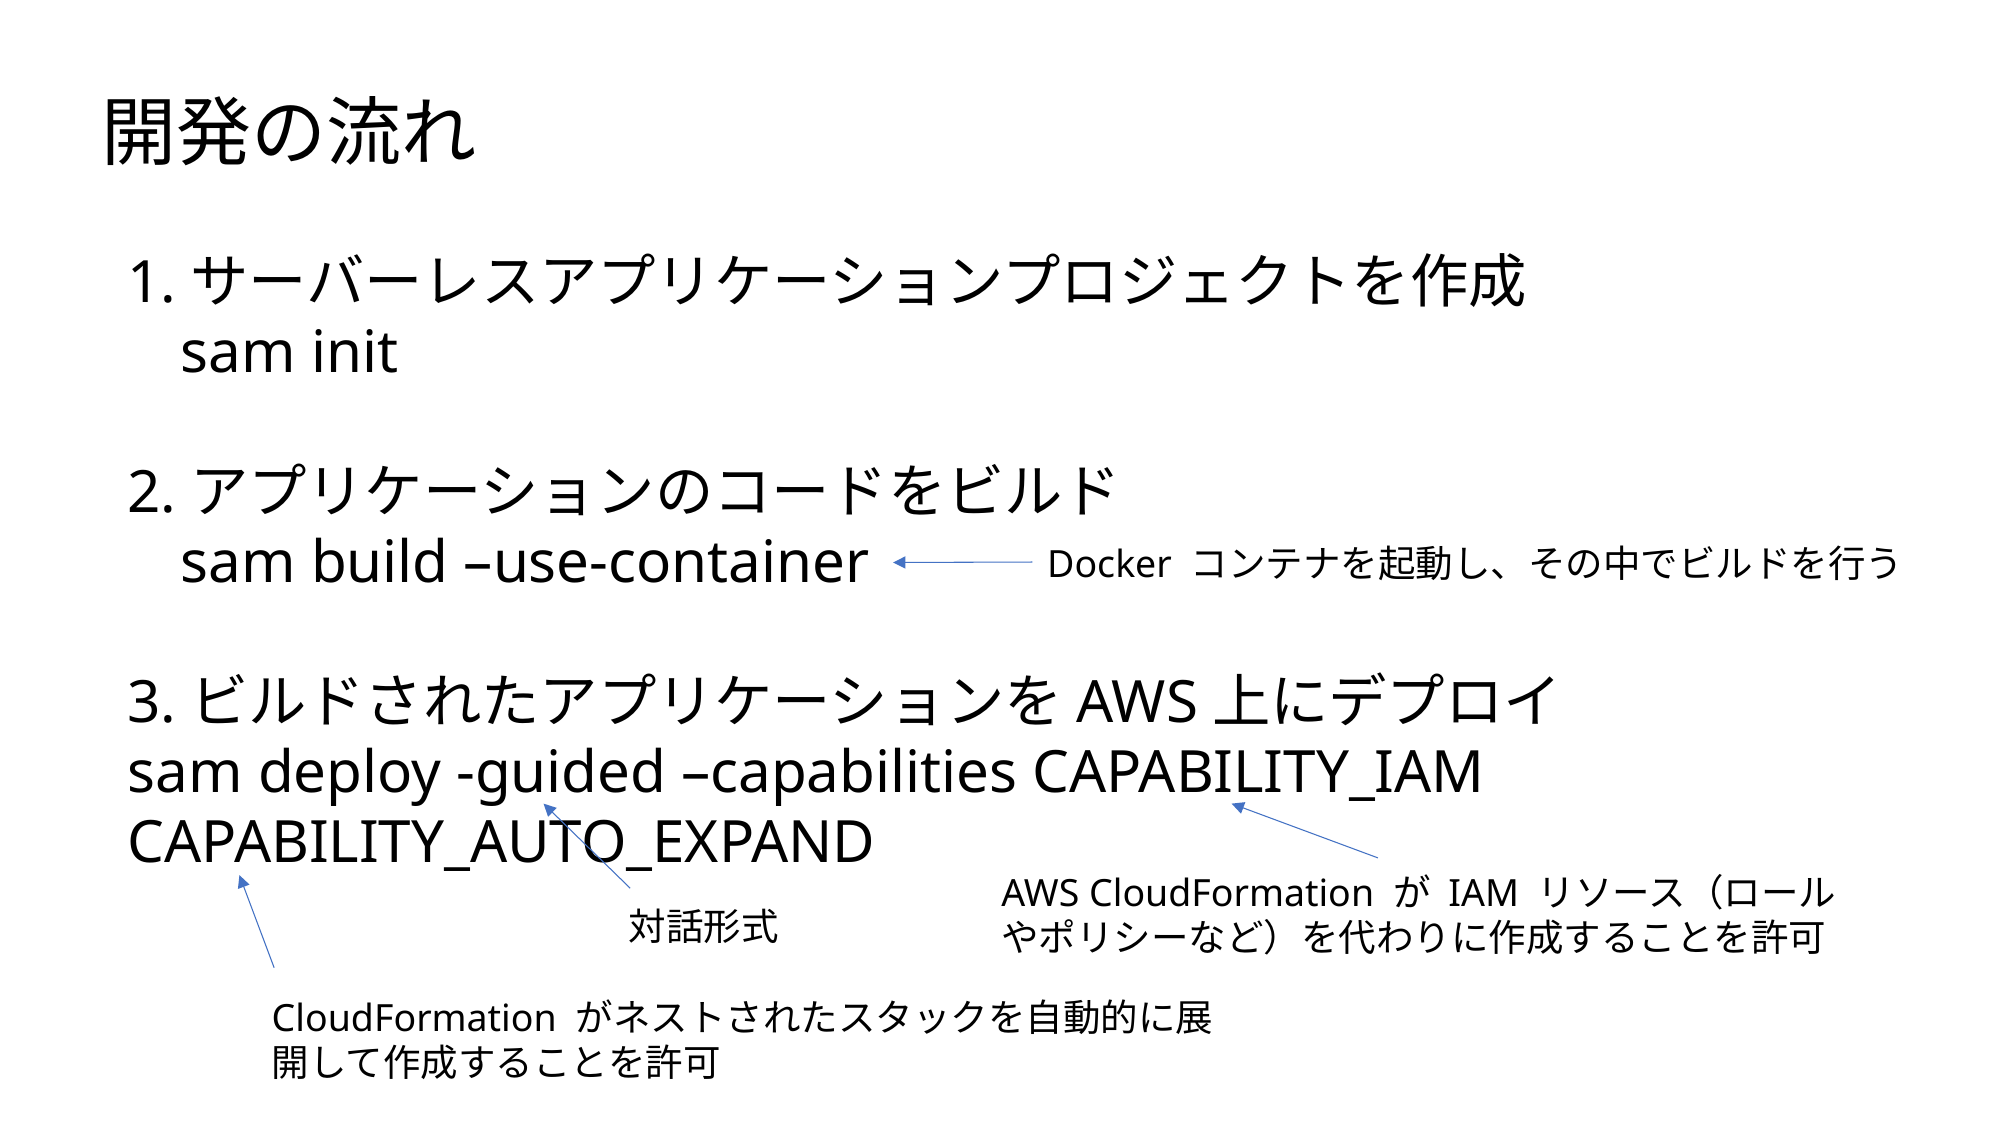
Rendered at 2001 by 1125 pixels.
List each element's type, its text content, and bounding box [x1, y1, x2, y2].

text_box Docker コンテナを起動し、その中でビルドを行う [1032, 532, 1990, 592]
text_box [543, 803, 631, 889]
text_box 2.アプリケーションのコードをビルド sam build –use-container [112, 446, 1429, 602]
text_box 対話形式 [613, 895, 809, 956]
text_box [1231, 803, 1378, 858]
text_box AWS CloudFormation が IAM リソース（ロールやポリシーなど）を代わりに作成することを許可 [986, 862, 1869, 967]
text_box 1.サーバーレスアプリケーションプロジェクトを作成 sam init [112, 236, 1952, 392]
text_box CloudFormation がネストされたスタックを自動的に展開して作成することを許可 [256, 986, 1257, 1091]
text_box 開発の流れ [86, 77, 1887, 182]
text_box 3.ビルドされたアプリケーションをAWS上にデプロイ sam deploy -guided –capabilities CAPABILITY_IAM CAPABILITY_AUTO_EXPAND [112, 656, 1595, 882]
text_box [239, 875, 275, 968]
